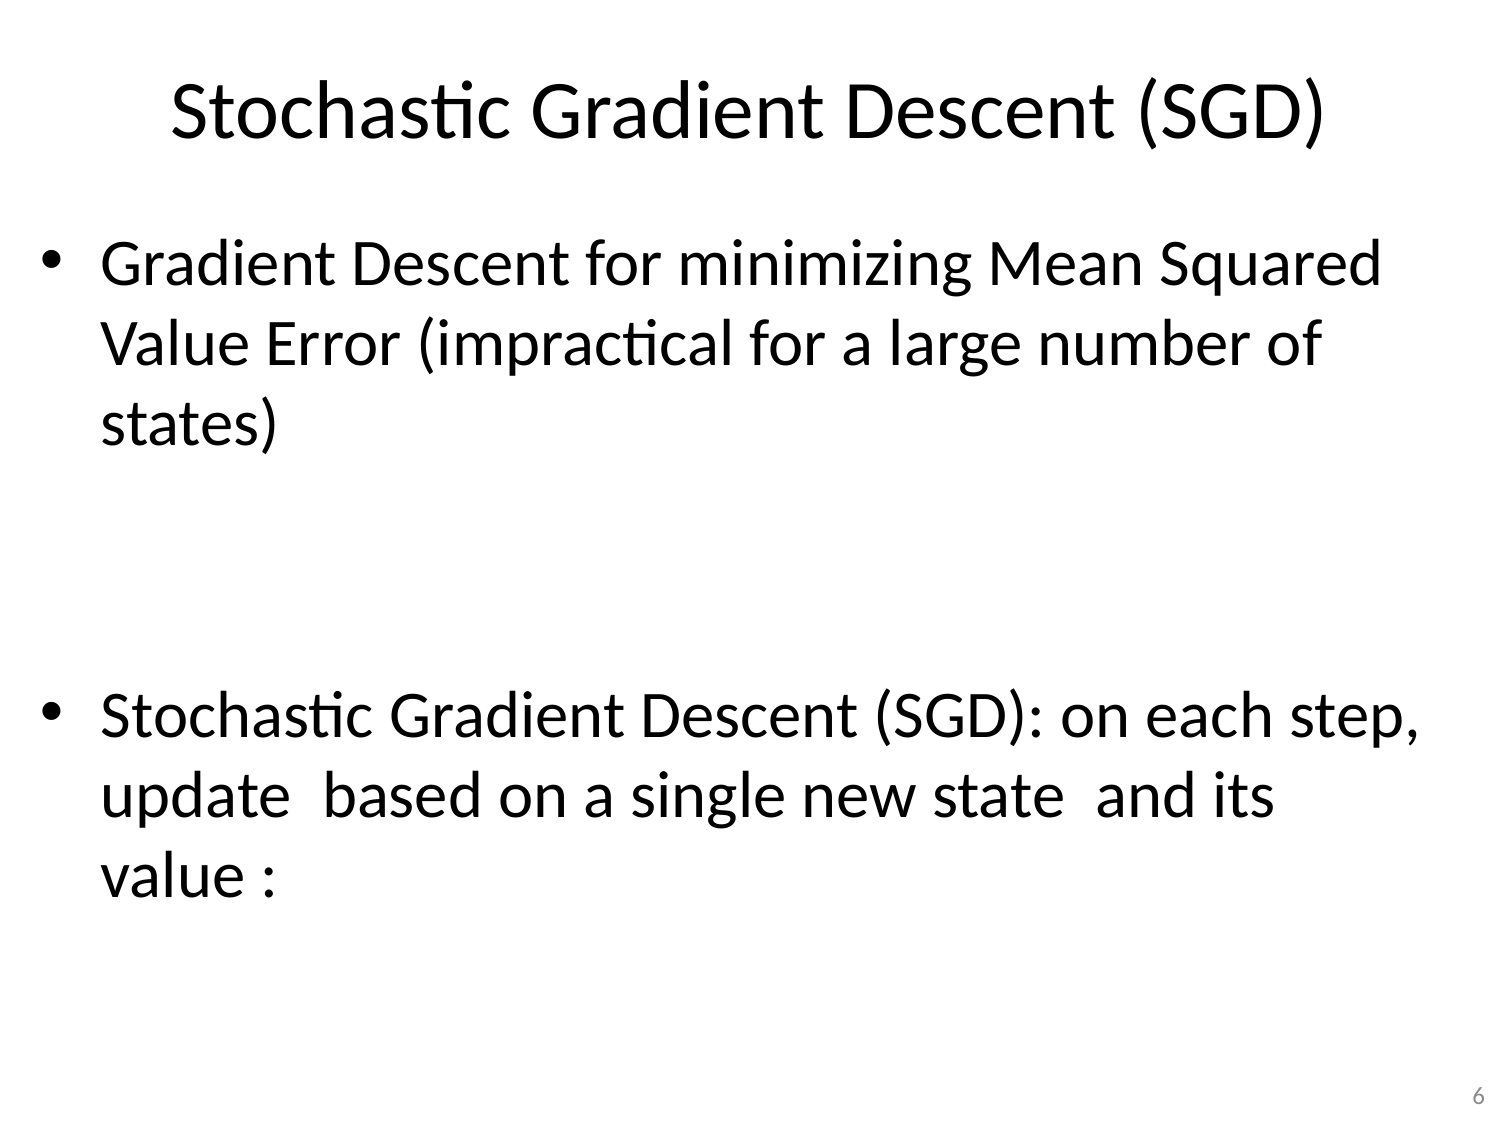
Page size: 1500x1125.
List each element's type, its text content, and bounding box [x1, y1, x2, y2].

title Stochastic Gradient Descent (SGD) [24, 11, 1475, 200]
